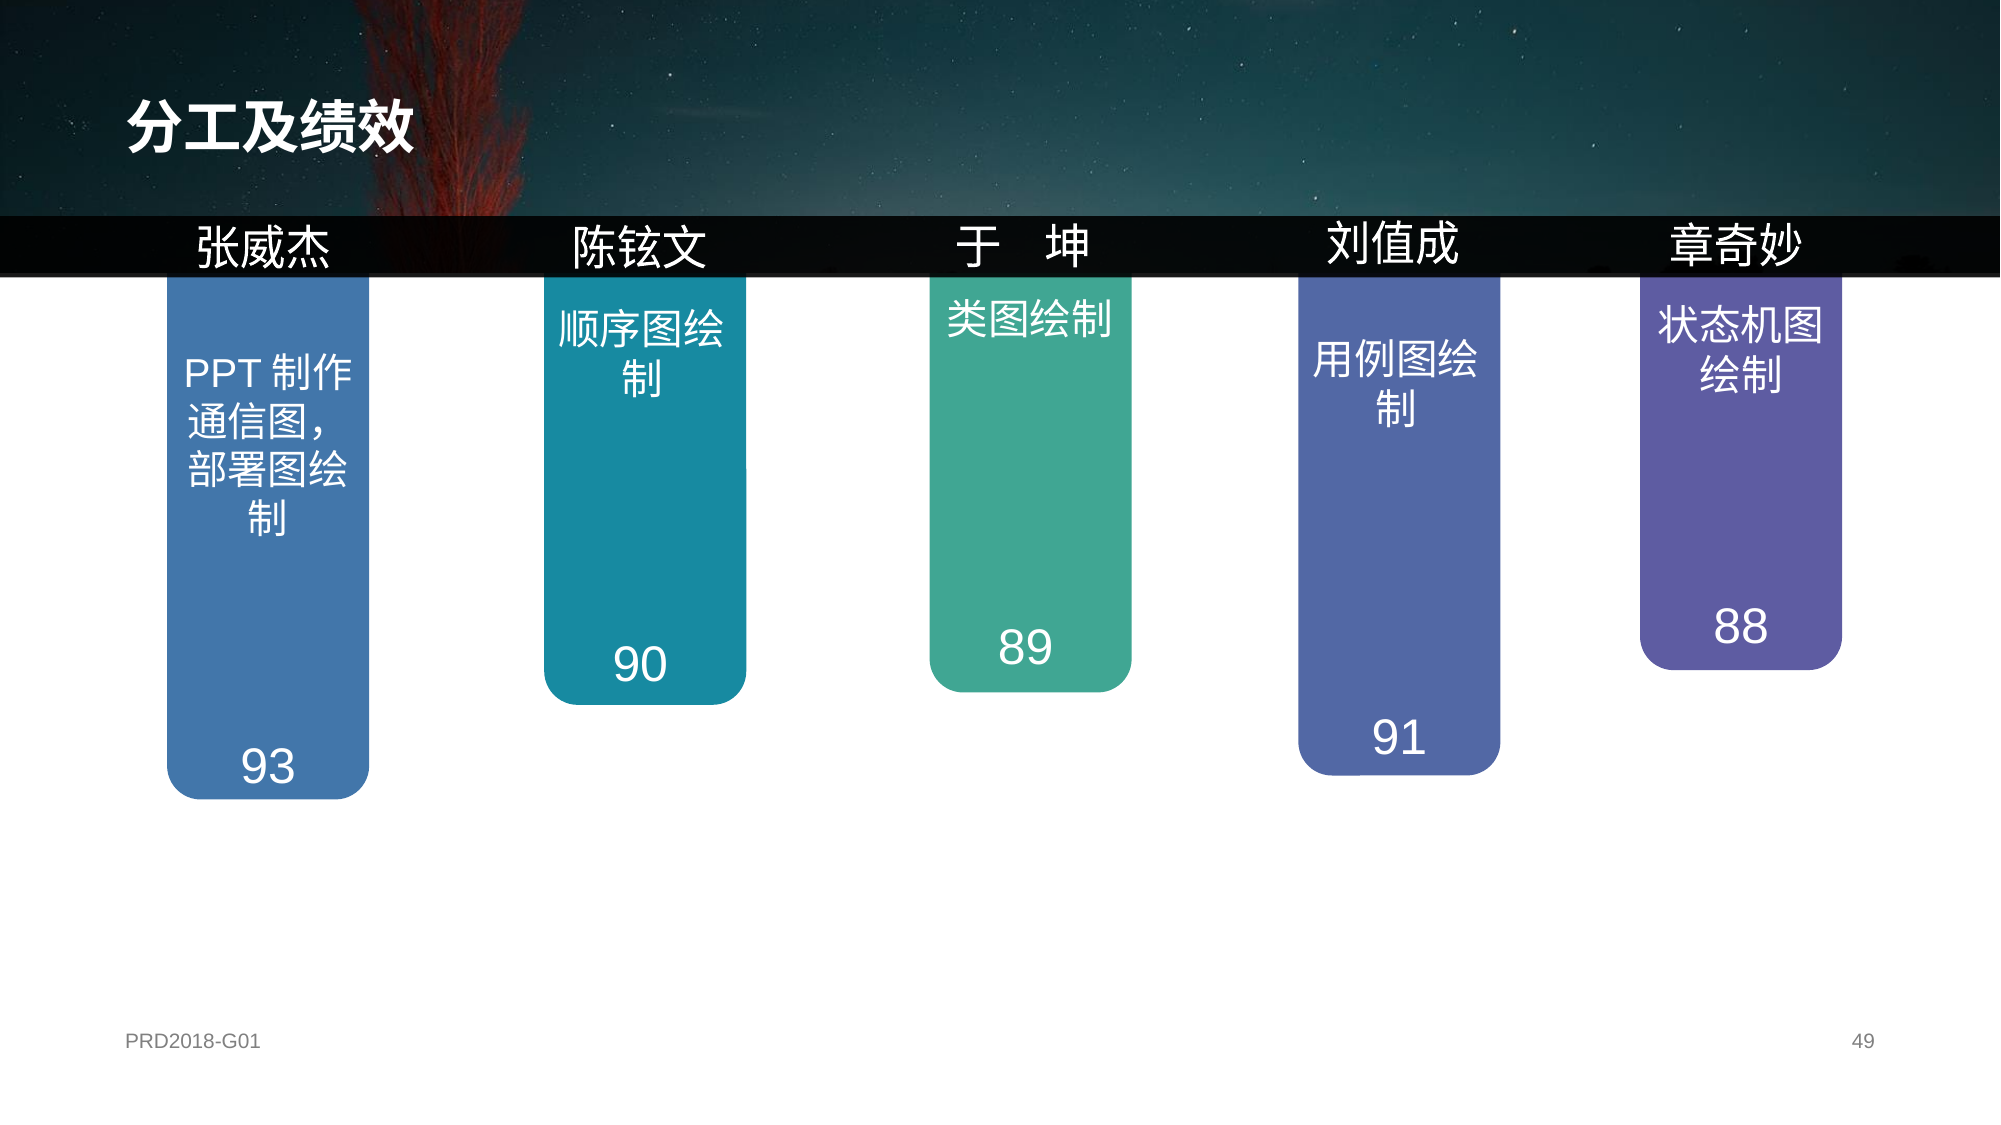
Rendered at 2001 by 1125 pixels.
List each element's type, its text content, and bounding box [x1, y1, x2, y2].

slide_number 49 [1412, 1023, 1890, 1058]
footer PRD2018-G01 [109, 1023, 790, 1058]
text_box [0, 0, 2000, 996]
